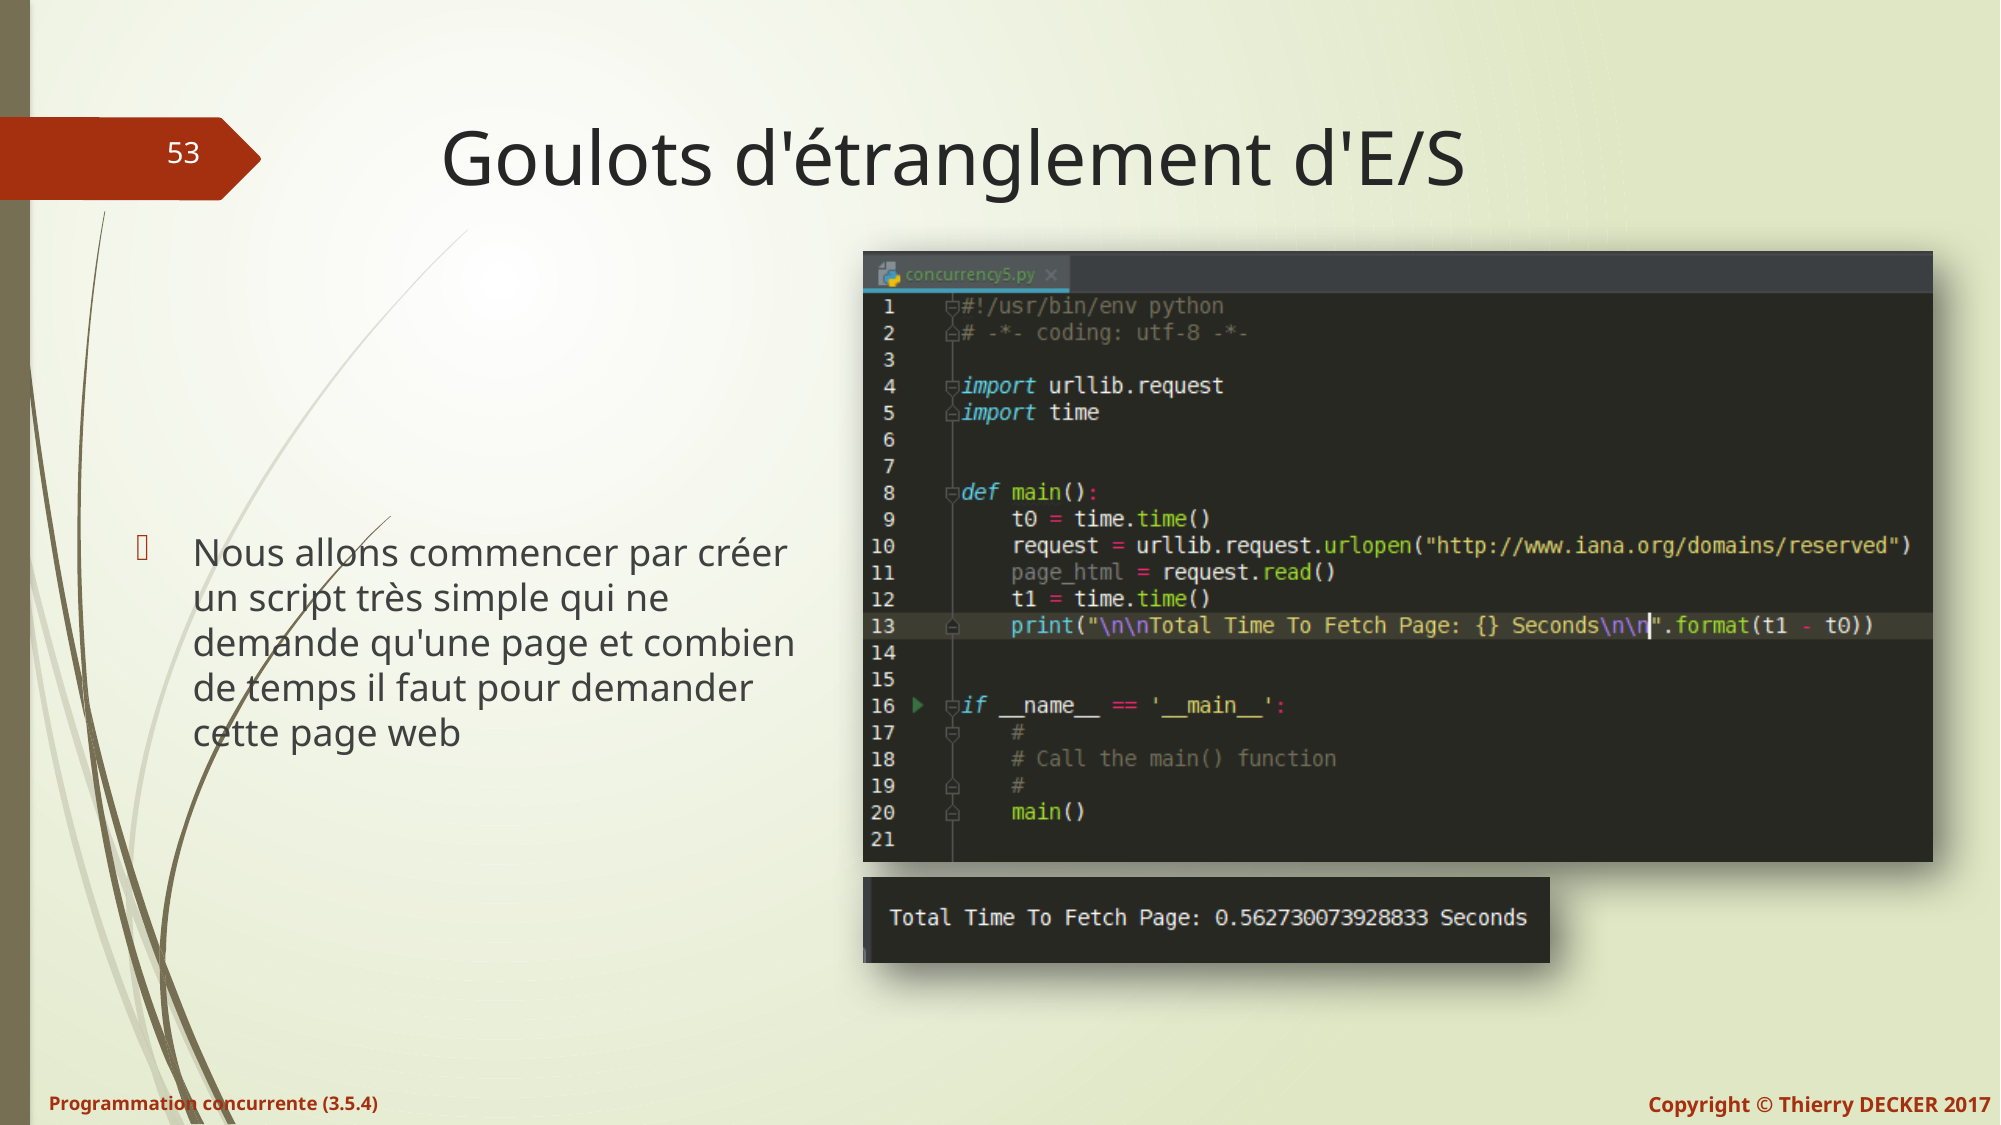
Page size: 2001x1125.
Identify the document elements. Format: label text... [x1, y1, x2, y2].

picture [863, 876, 1550, 964]
list Nous allons commencer par créer un script très simple qui ne demande qu'une page et combien de temps il faut pour demander cette page web [121, 251, 848, 1032]
picture [863, 251, 1933, 862]
title Goulots d'étranglement d'E/S [425, 102, 1888, 240]
